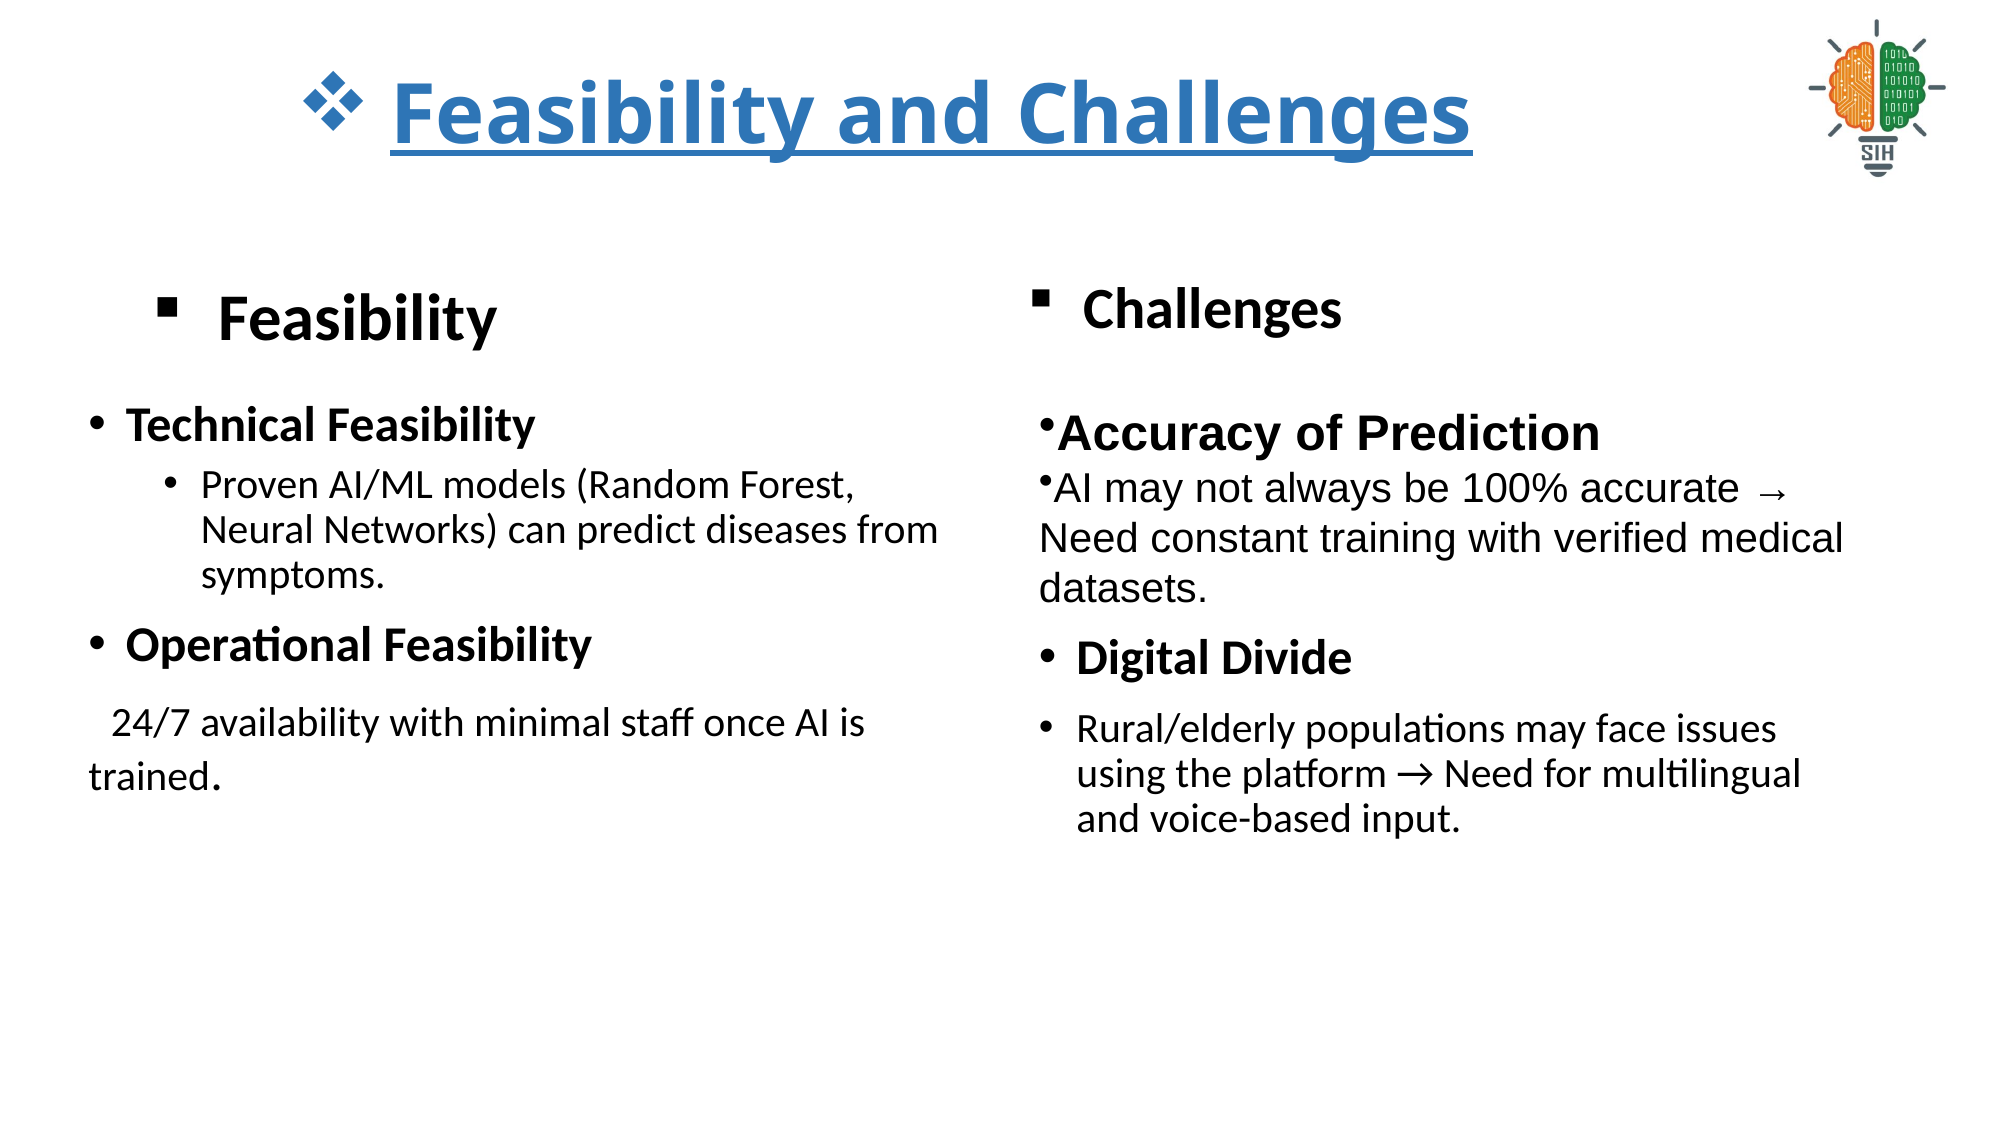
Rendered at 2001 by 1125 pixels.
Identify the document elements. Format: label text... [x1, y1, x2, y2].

list Technical Feasibility Proven AI/ML models (Random Forest, Neural Networks) can predict diseases from symptoms. Operational Feasibility 24/7 availability with minimal staff once AI is trained. [73, 390, 960, 995]
title Feasibility and Challenges [281, 81, 1817, 343]
picture [1788, 6, 1972, 190]
list Challenges [1012, 275, 1863, 349]
list Accuracy of Prediction AI may not always be 100% accurate → Need constant training with verified medical datasets. Digital Divide Rural/elderly populations may face issues using the platform → Need for multilingual and voice-based input. [1023, 342, 1863, 995]
list Feasibility [137, 275, 541, 390]
